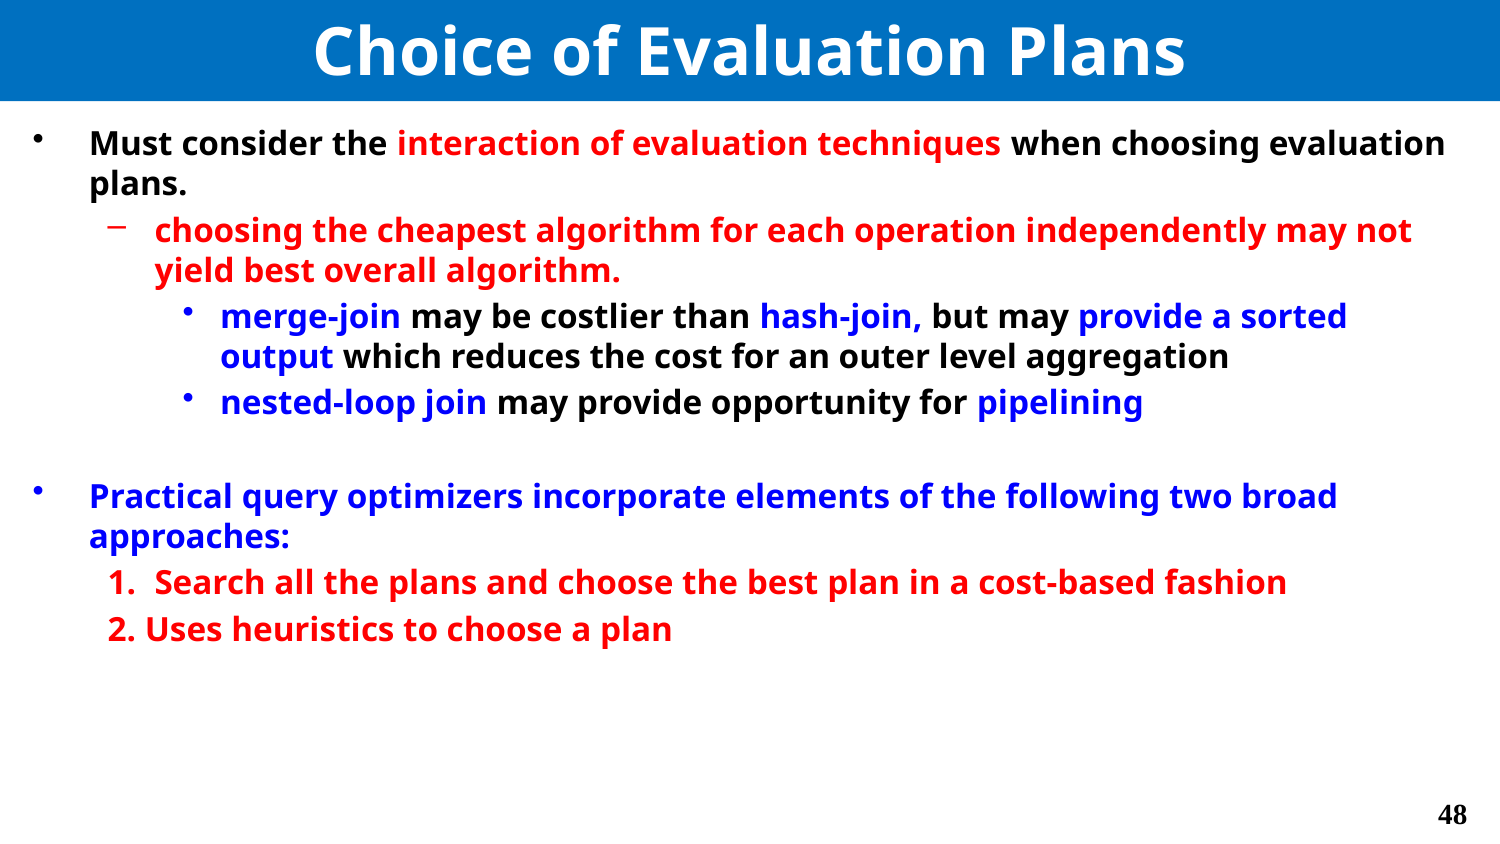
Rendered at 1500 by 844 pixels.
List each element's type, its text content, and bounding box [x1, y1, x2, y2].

list Must consider the interaction of evaluation techniques when choosing evaluation plans. choosing the cheapest algorithm for each operation independently may not yield best overall algorithm. merge-join may be costlier than hash-join, but may provide a sorted output which reduces the cost for an outer level aggregation nested-loop join may provide opportunity for pipelining Practical query optimizers incorporate elements of the following two broad approaches: 1. Search all the plans and choose the best plan in a cost-based fashion 2. Uses heuristics to choose a plan [17, 114, 1483, 734]
title Choice of Evaluation Plans [0, 0, 1500, 102]
